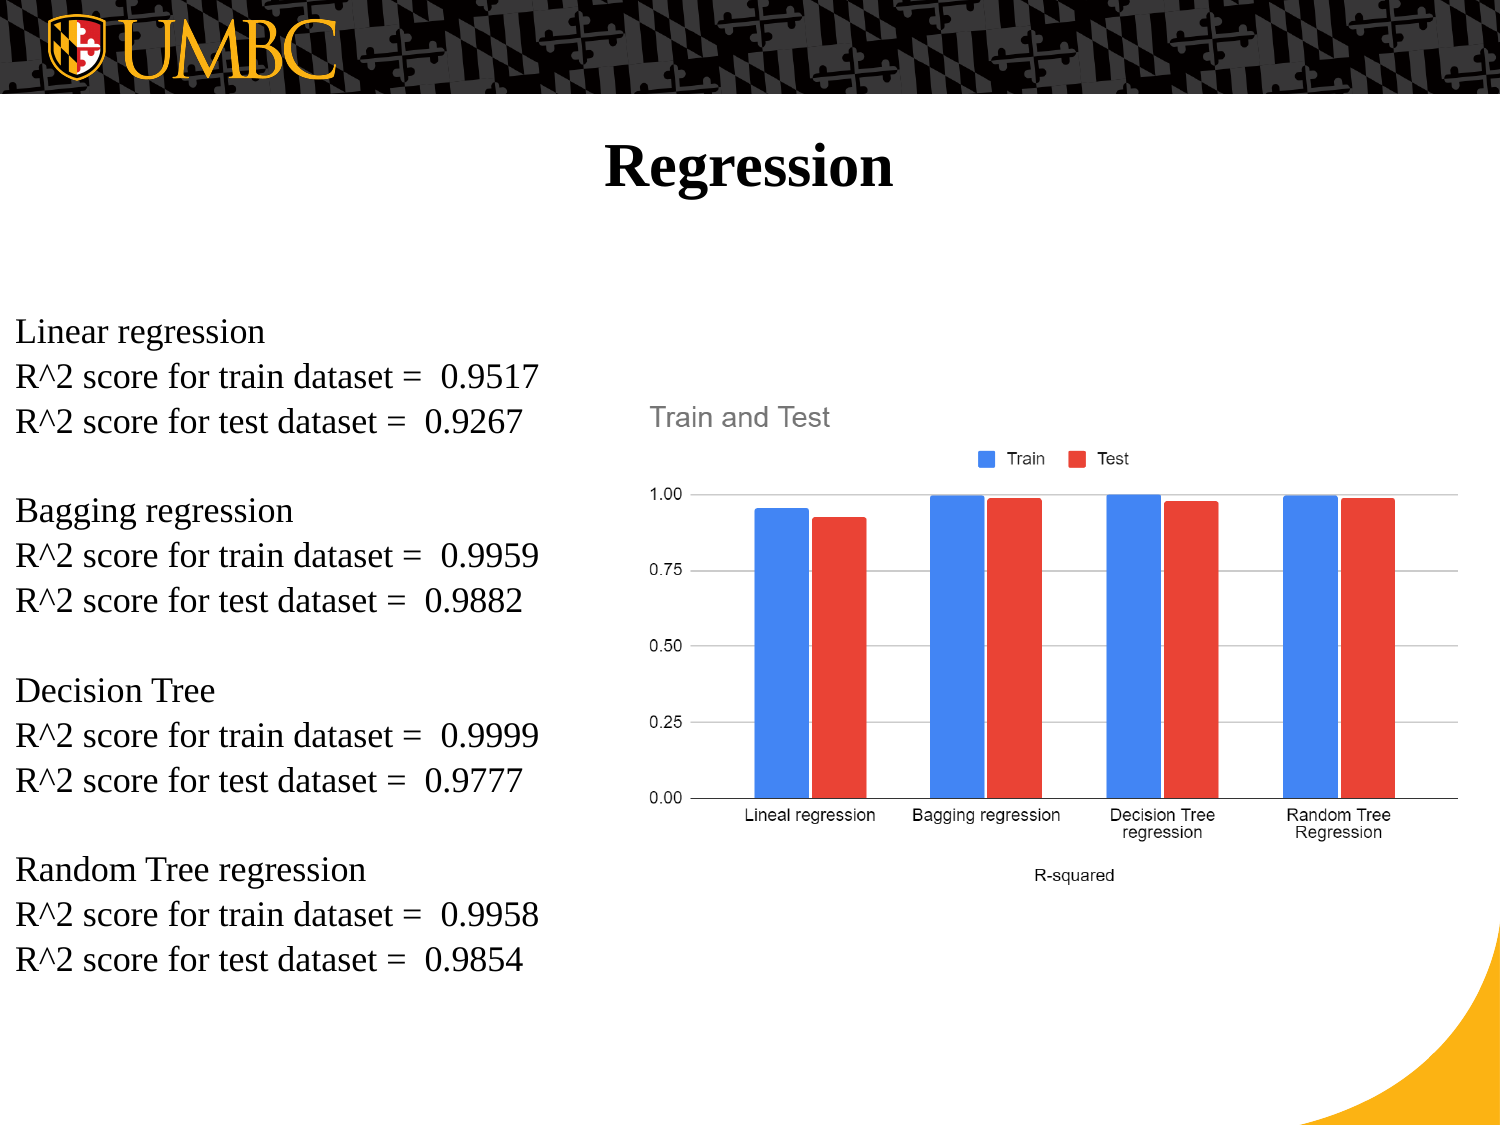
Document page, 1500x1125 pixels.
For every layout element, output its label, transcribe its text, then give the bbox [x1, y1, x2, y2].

title Regression [75, 98, 1425, 224]
picture [0, 0, 1500, 94]
list Linear regression R^2 score for train dataset = 0.9517 R^2 score for test dataset = 0.9267 Bagging regression R^2 score for train dataset = 0.9959 R^2 score for test dataset = 0.9882 Decision Tree R^2 score for train dataset = 0.9999 R^2 score for test dataset = 0.9777 Random Tree regression R^2 score for train dataset = 0.9958 R^2 score for test dataset = 0.9854 [0, 299, 1350, 989]
picture [621, 377, 1484, 911]
picture [1299, 921, 1500, 1125]
